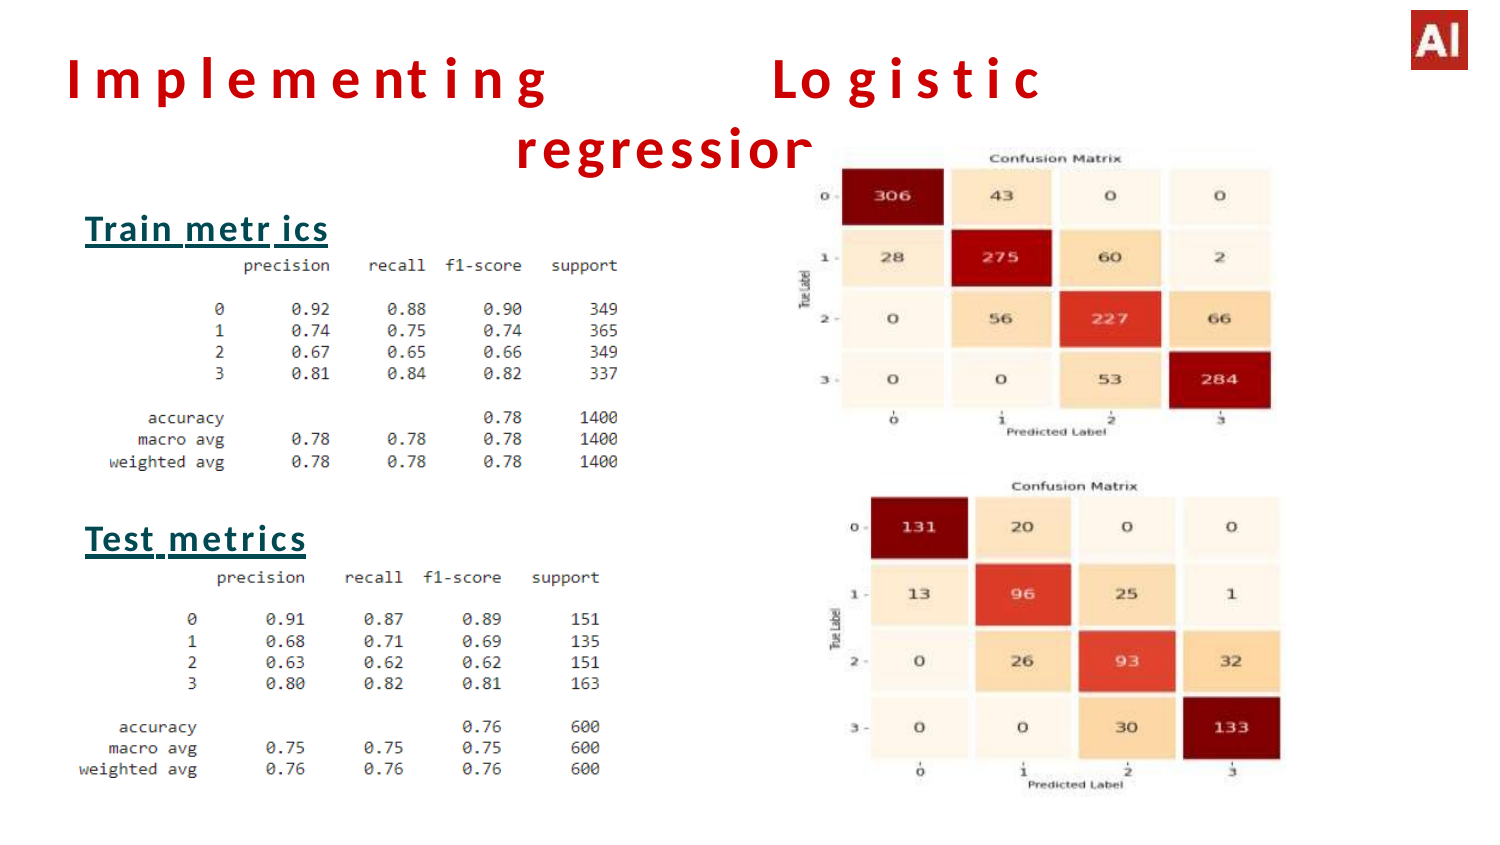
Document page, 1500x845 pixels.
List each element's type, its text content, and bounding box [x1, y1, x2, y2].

title I m p l e m e nt i n g Lo g i s t i c regression [64, 38, 1082, 182]
text_box [79, 570, 600, 778]
text_box Test metrics [82, 512, 318, 560]
text_box [109, 259, 618, 472]
text_box [796, 147, 1278, 436]
text_box Train metr ics [82, 201, 336, 249]
text_box [827, 472, 1287, 797]
picture [1411, 10, 1468, 70]
